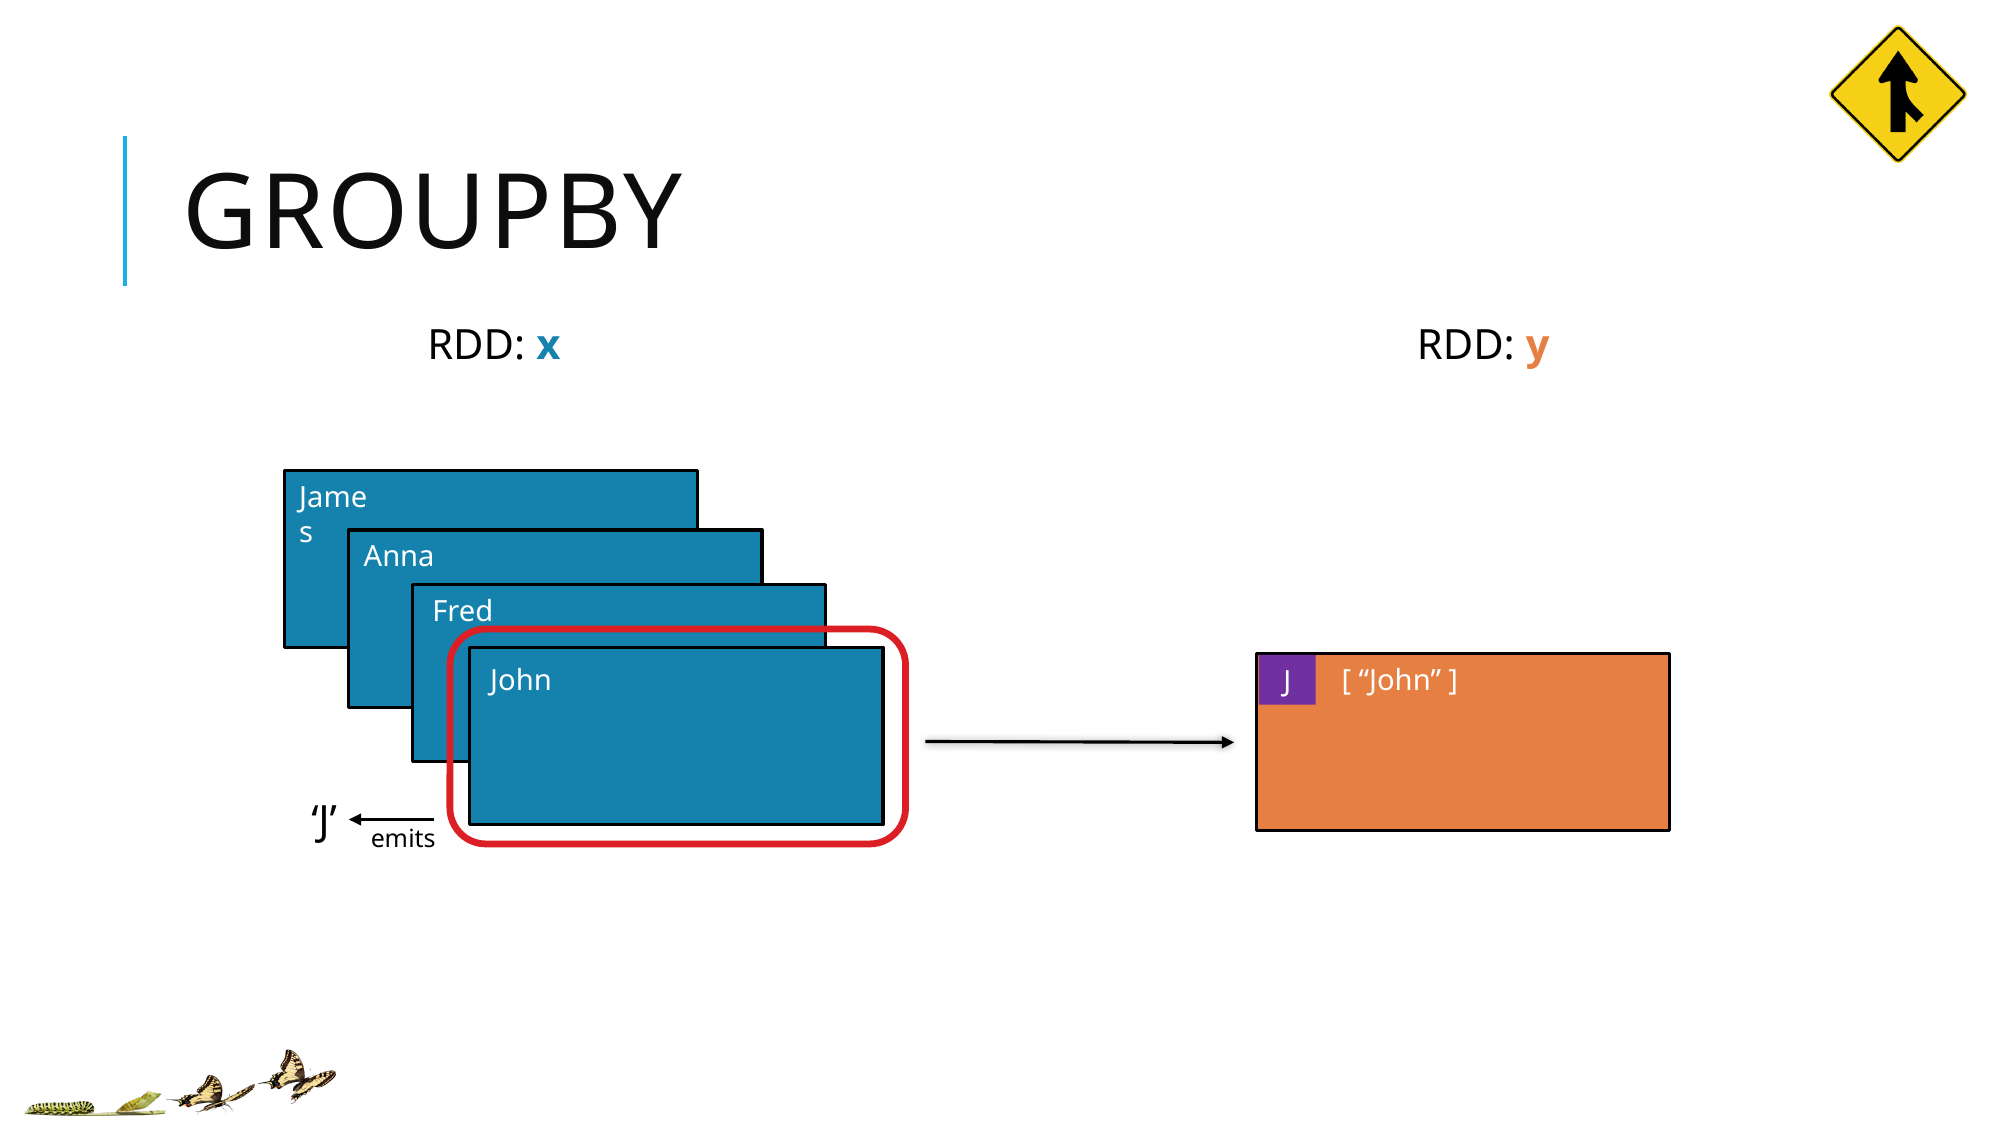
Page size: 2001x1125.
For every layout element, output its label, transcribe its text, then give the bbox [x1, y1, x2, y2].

text_box Fred [417, 585, 511, 635]
text_box Anna [348, 529, 456, 580]
picture [1829, 25, 1967, 163]
text_box [448, 627, 907, 846]
text_box ‘J’ [296, 786, 396, 852]
text_box [411, 584, 827, 763]
text_box [348, 529, 763, 708]
text_box [ “John” ] [1312, 653, 1488, 704]
title groupBy [168, 96, 1763, 342]
text_box RDD: y [1402, 310, 1635, 376]
text_box [1255, 652, 1671, 832]
text_box James [284, 470, 392, 556]
picture [18, 1046, 350, 1125]
text_box [283, 469, 699, 649]
text_box RDD: x [412, 310, 646, 376]
text_box J [1258, 654, 1316, 705]
text_box emits [355, 814, 456, 860]
